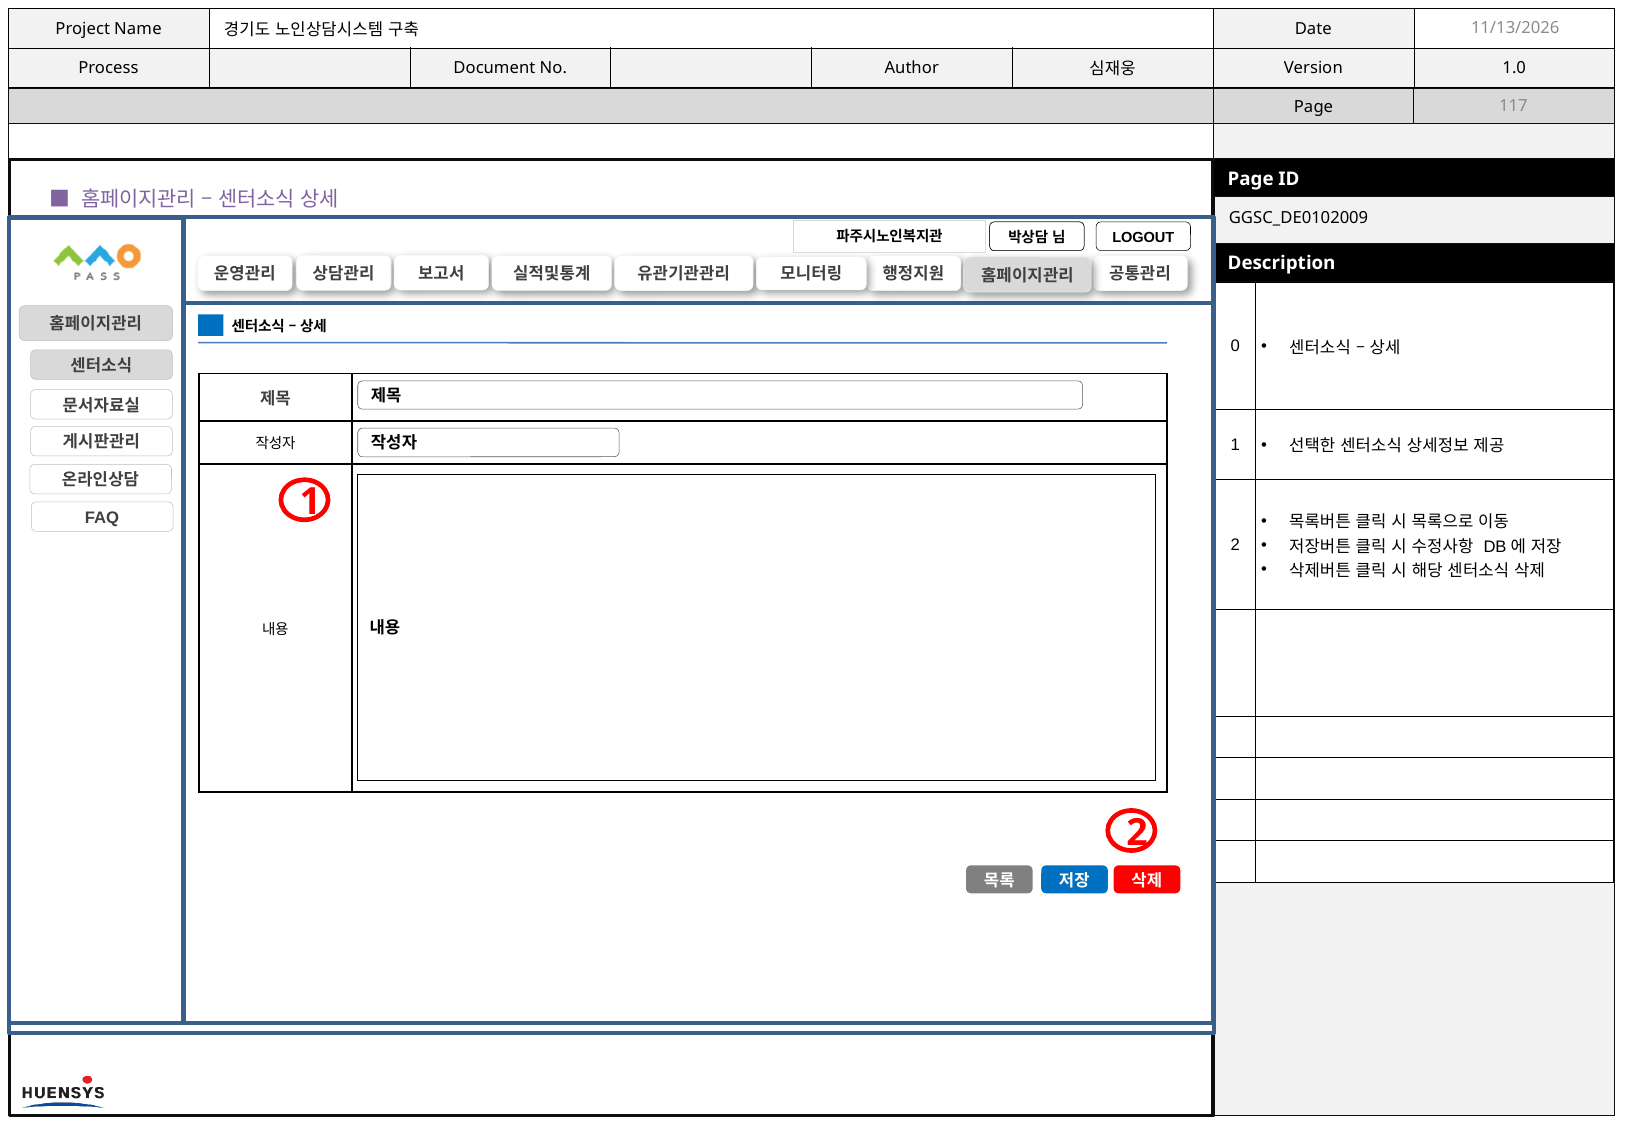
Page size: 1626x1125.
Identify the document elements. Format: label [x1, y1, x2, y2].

table_header [1216, 283, 1255, 409]
text_box [1211, 157, 1617, 198]
table_cell [353, 422, 1166, 463]
text_box [7, 199, 1625, 1035]
table_cell [1256, 758, 1613, 799]
table_cell [1216, 480, 1255, 609]
table_cell [1216, 758, 1255, 799]
table_header [1256, 283, 1613, 409]
table_cell [1216, 410, 1255, 479]
table_cell [353, 465, 1166, 791]
table_cell [1256, 800, 1613, 840]
slide_number [1413, 88, 1614, 124]
table_cell [1216, 717, 1255, 757]
table_cell [1216, 800, 1255, 840]
table_cell [1256, 841, 1613, 882]
picture [46, 235, 146, 290]
table_cell [200, 422, 351, 463]
table_cell [1216, 610, 1255, 716]
table_cell [1256, 410, 1613, 479]
table_header [200, 374, 351, 420]
picture [21, 1075, 104, 1108]
table_cell [200, 465, 351, 791]
table_header [35, 175, 1001, 215]
table_cell [1256, 717, 1613, 757]
table_cell [1256, 610, 1613, 716]
slide_number [1414, 10, 1616, 46]
table_cell [1216, 841, 1255, 882]
table_header [353, 374, 1166, 420]
table_cell [1256, 480, 1613, 609]
